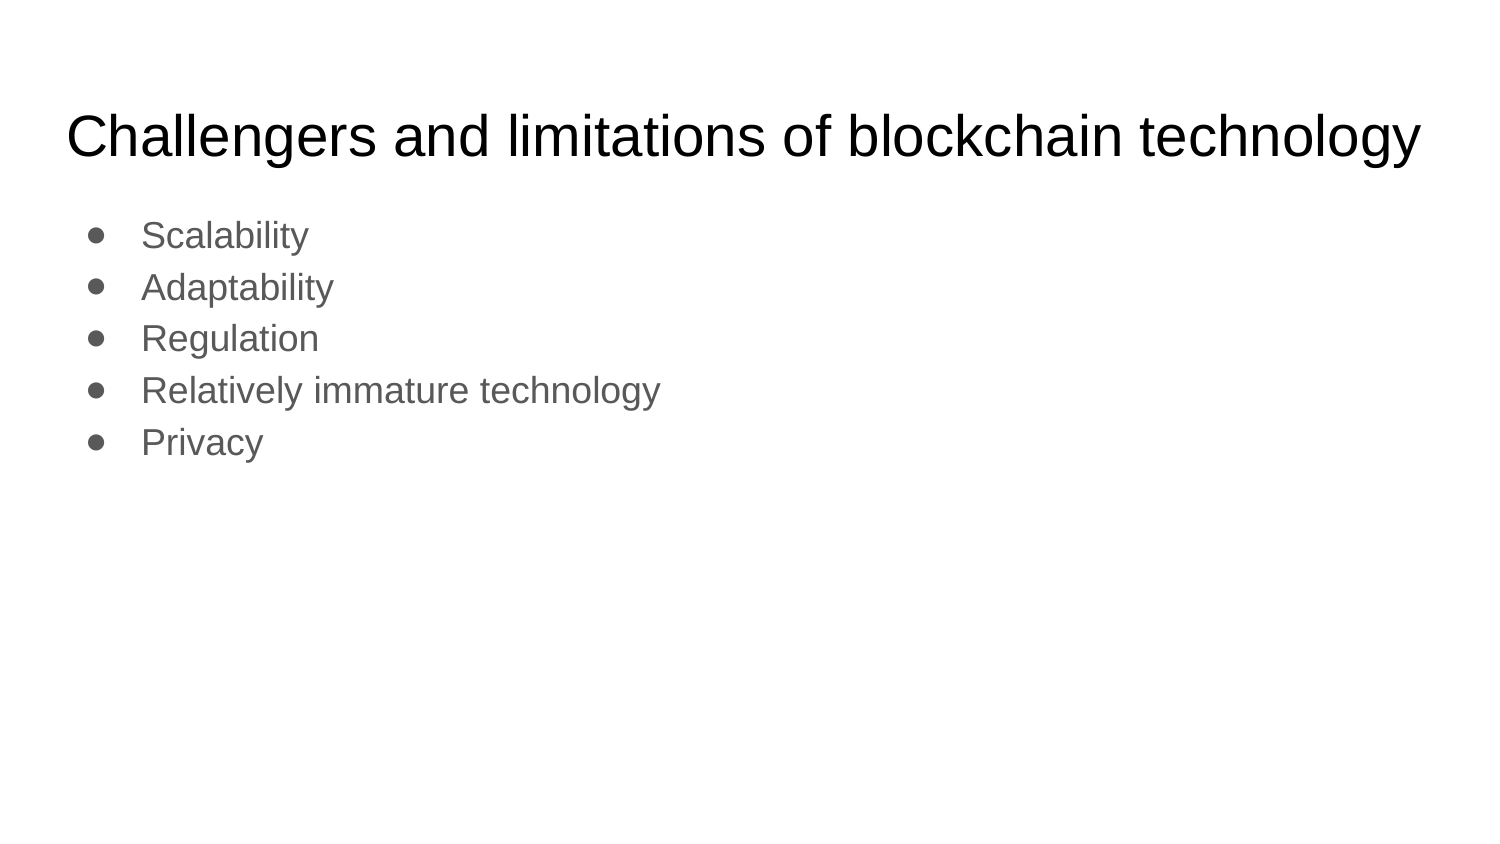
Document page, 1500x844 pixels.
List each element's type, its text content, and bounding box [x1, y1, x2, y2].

title Challengers and limitations of blockchain technology [51, 72, 1449, 167]
list Scalability Adaptability Regulation Relatively immature technology Privacy [51, 189, 1449, 750]
